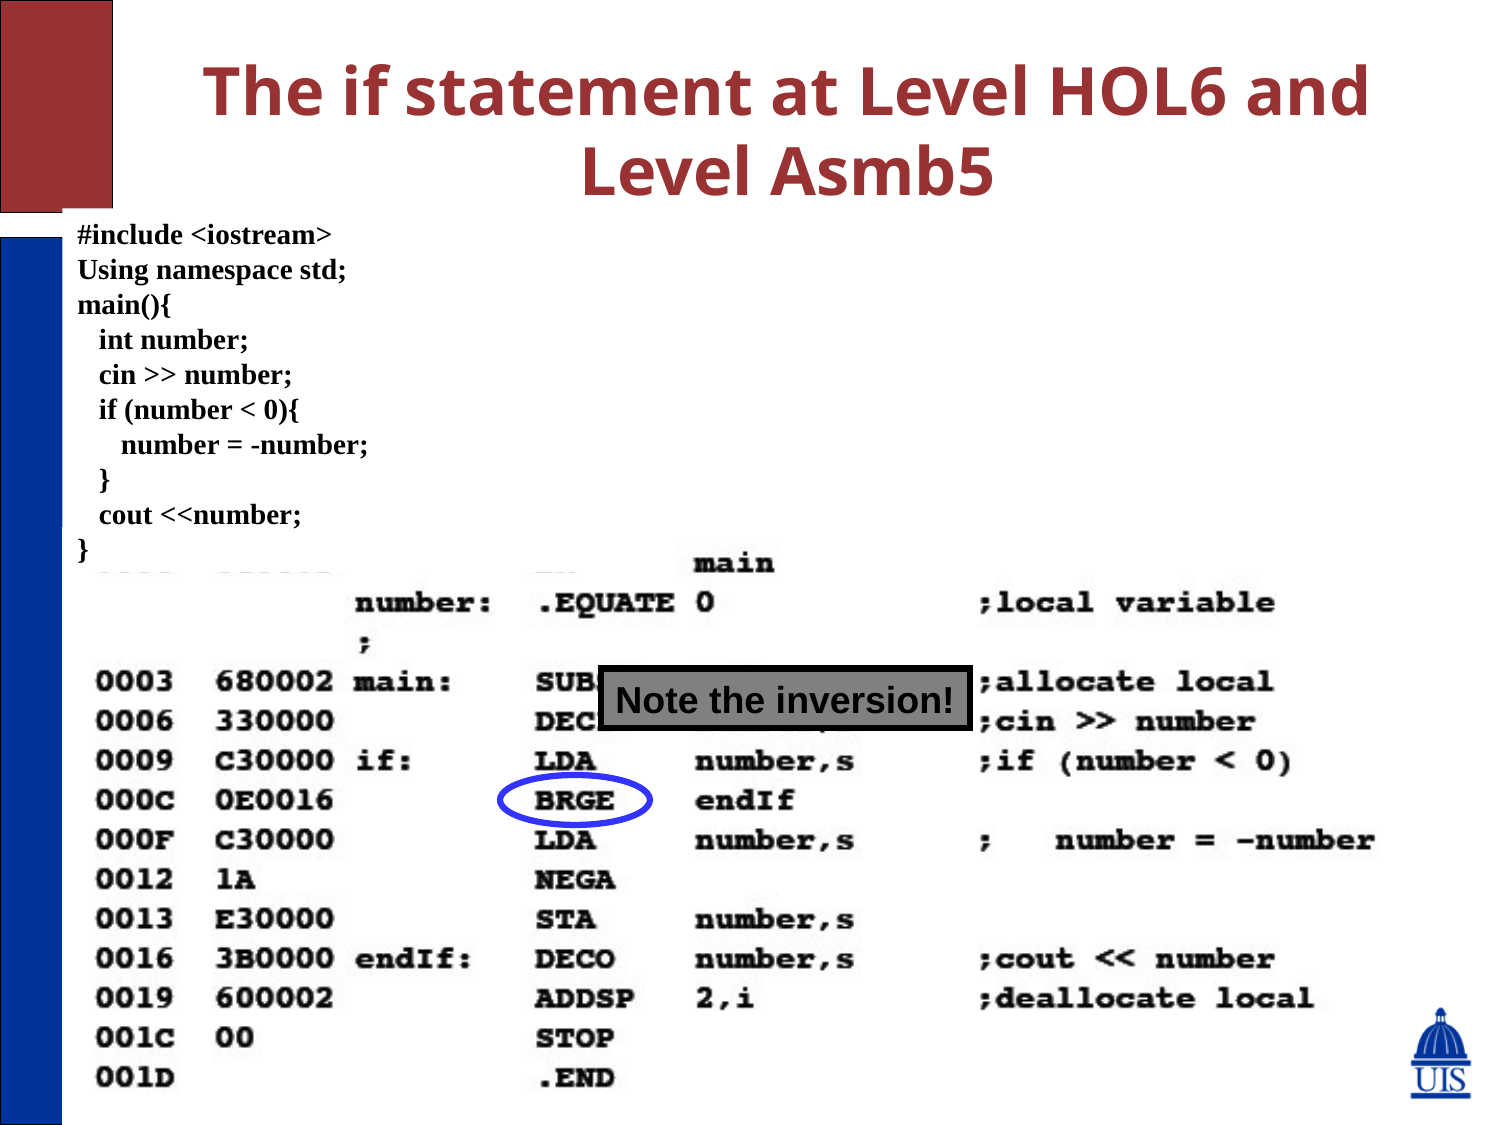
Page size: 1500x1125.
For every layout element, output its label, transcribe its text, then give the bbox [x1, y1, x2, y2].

picture [62, 526, 1394, 1125]
picture [1409, 1006, 1473, 1102]
title The if statement at Level HOL6 and Level Asmb5 [150, 45, 1425, 213]
text_box #include <iostream> Using namespace std; main(){ int number; cin >> number; if (number < 0){ number = -number; } cout <<number; } [62, 208, 625, 526]
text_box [499, 668, 974, 826]
